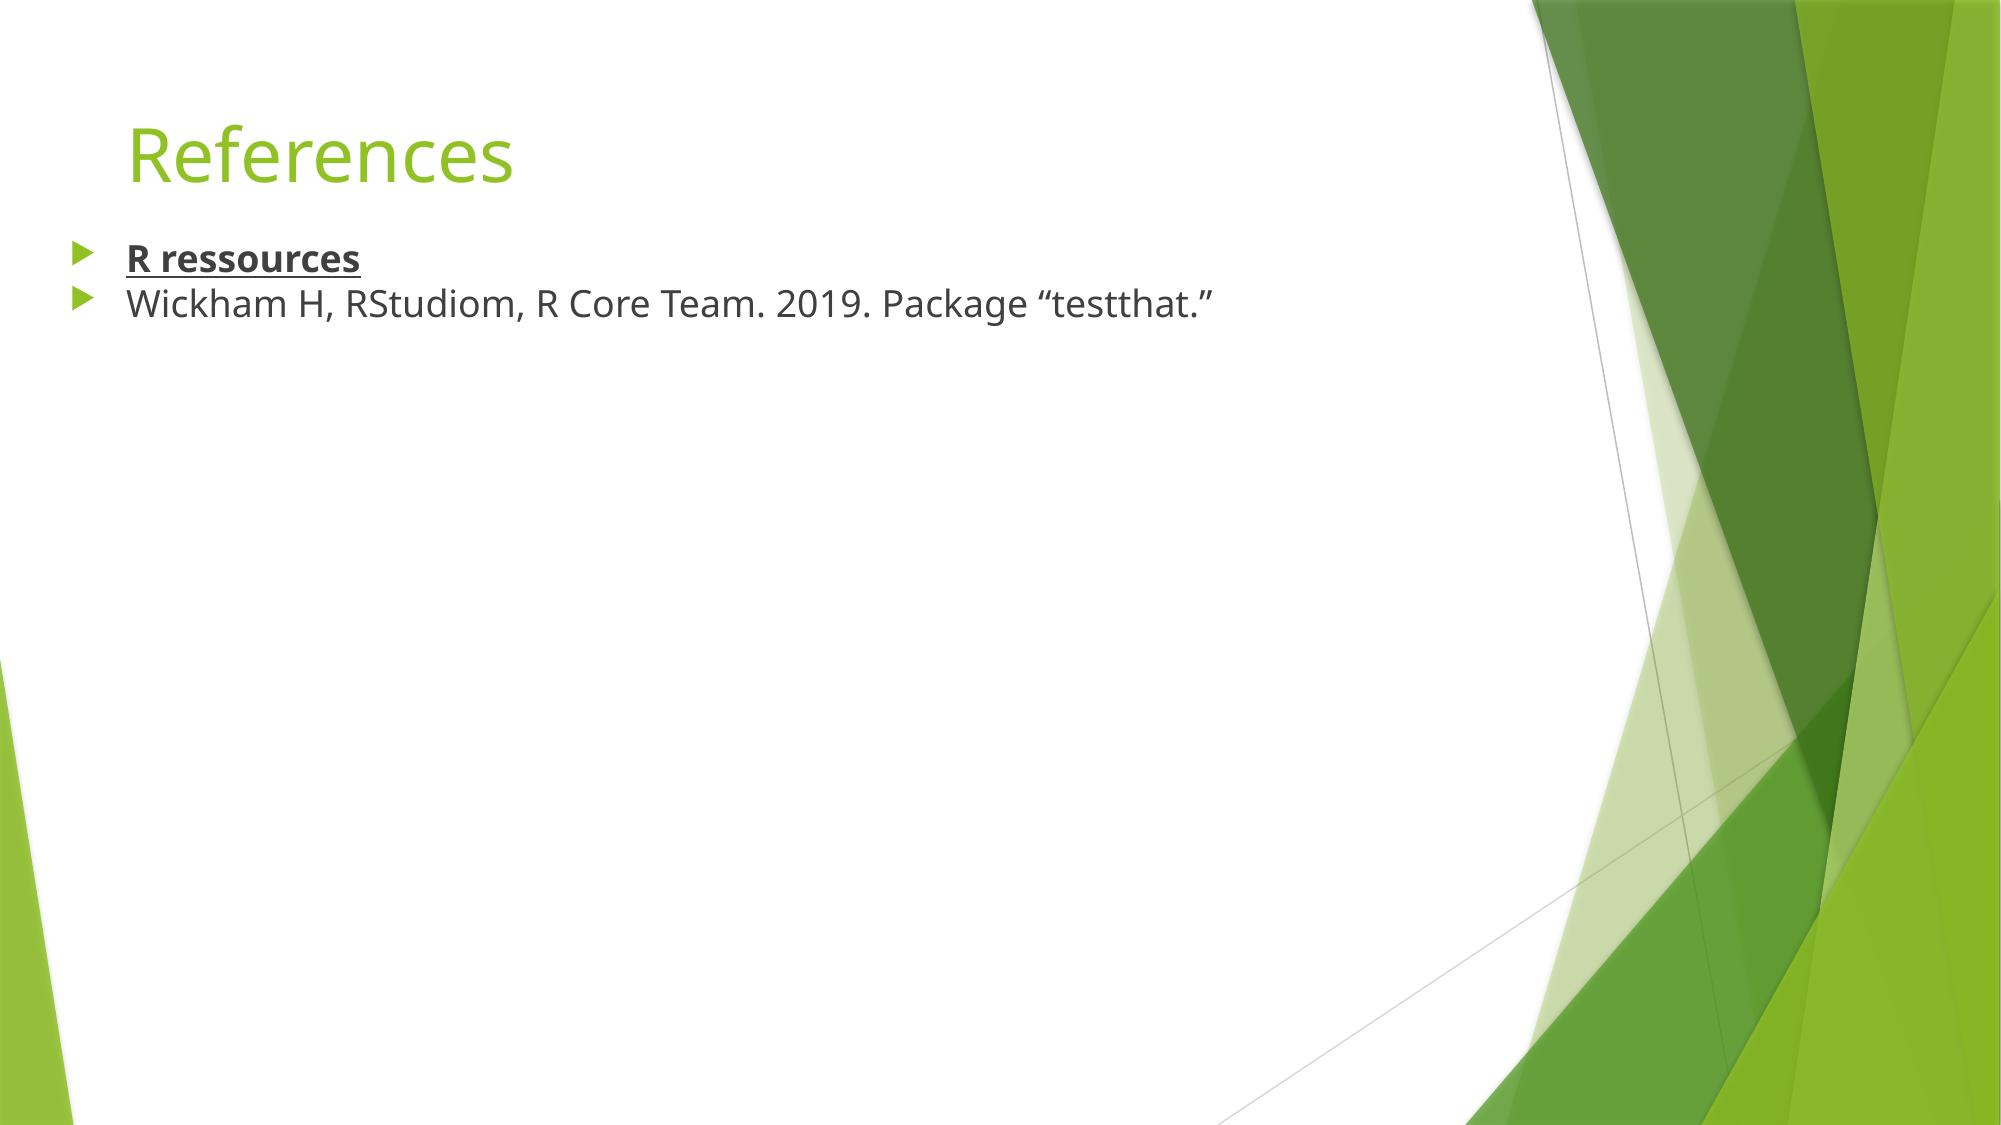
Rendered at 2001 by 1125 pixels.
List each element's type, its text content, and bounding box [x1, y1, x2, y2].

title References [111, 99, 1522, 227]
list R ressources Wickham H, RStudiom, R Core Team. 2019. Package “testthat.” [54, 227, 1936, 1102]
